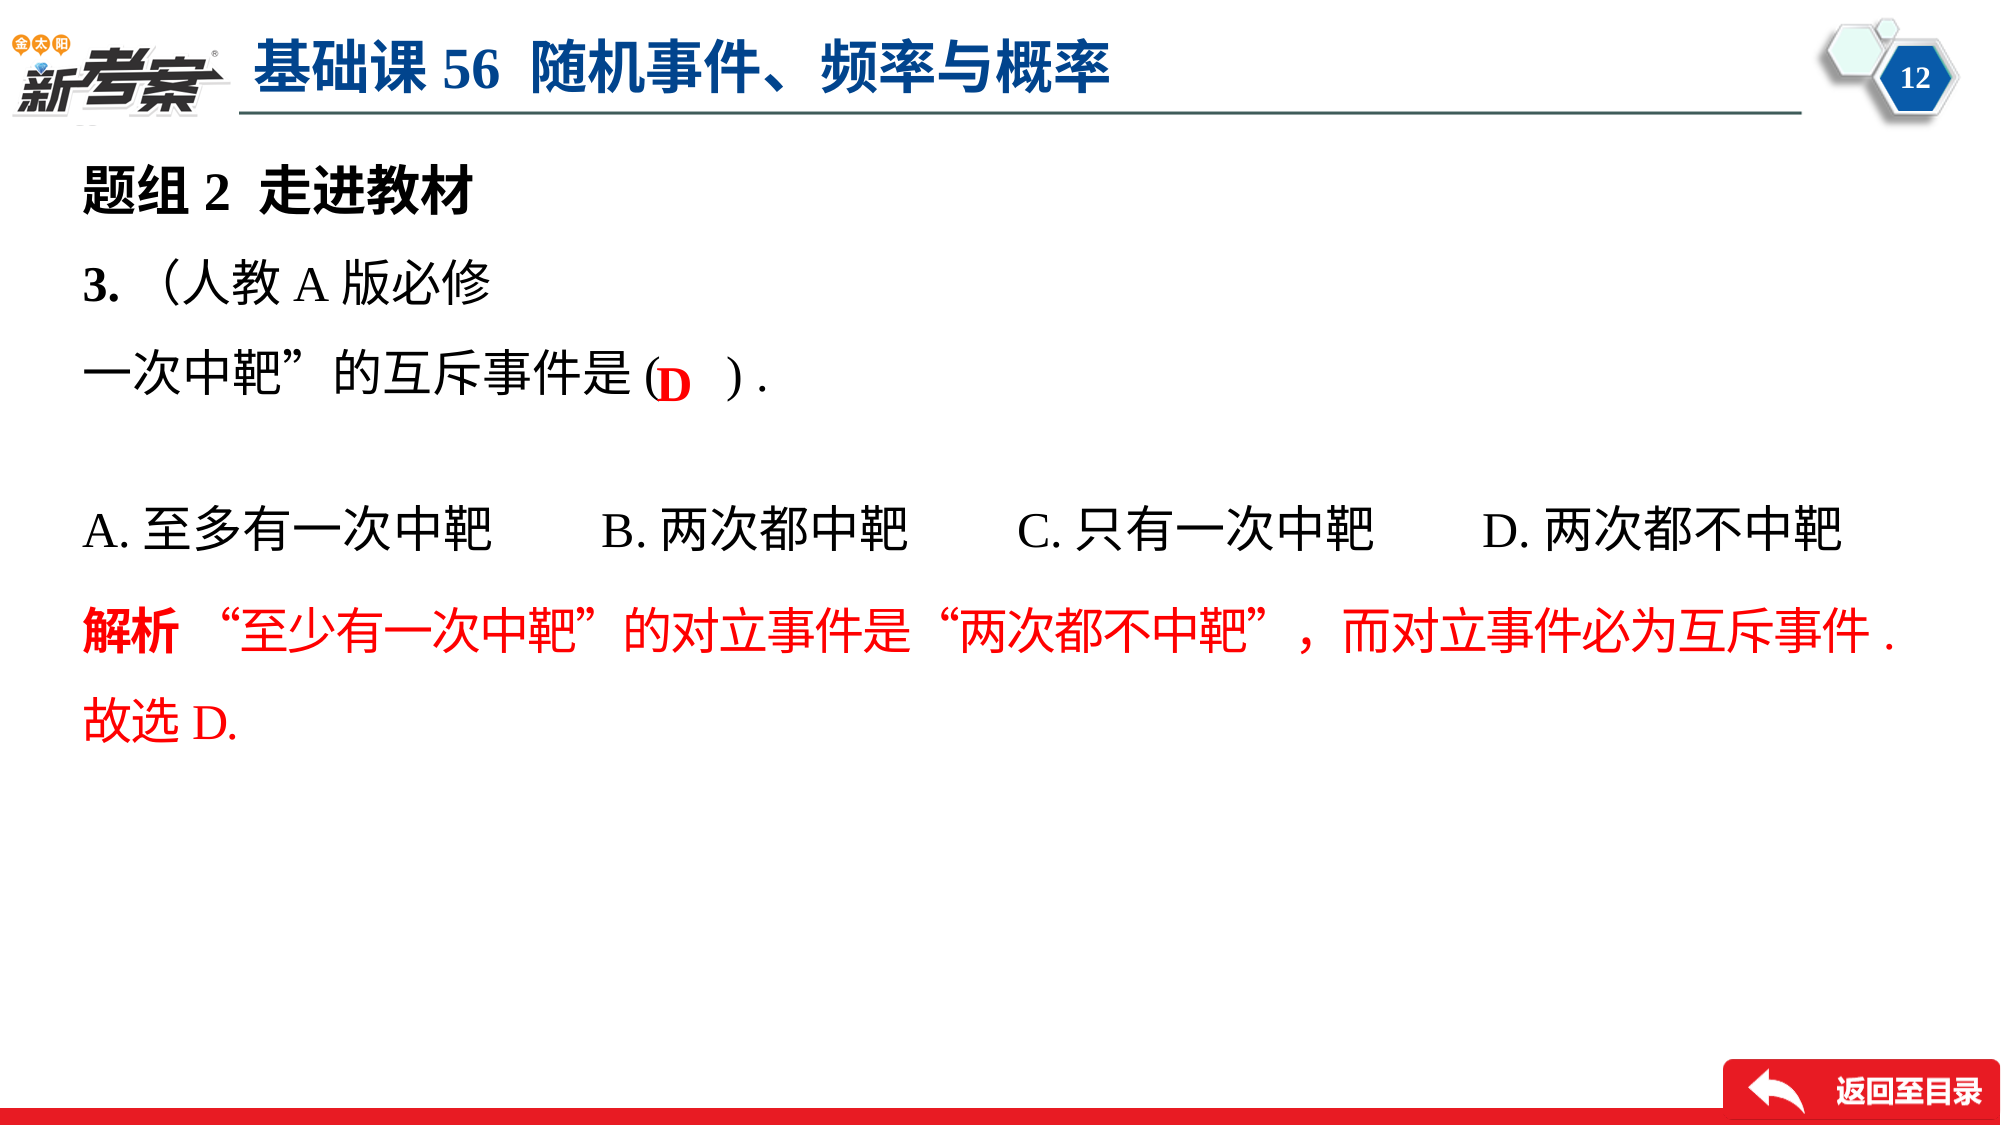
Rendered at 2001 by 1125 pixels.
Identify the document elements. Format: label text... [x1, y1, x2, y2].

text_box 解析 “至少有一次中靶”的对立事件是“两次都不中靶”，而对立事件必为互斥事件.故选D. [82, 569, 1940, 650]
text_box 题组2 走进教材 [82, 124, 1917, 280]
text_box D [638, 323, 711, 402]
picture [0, 0, 2001, 1125]
text_box A.至多有一次中靶 B.两次都中靶 C.只有一次中靶 D.两次都不中靶 [82, 467, 1917, 548]
